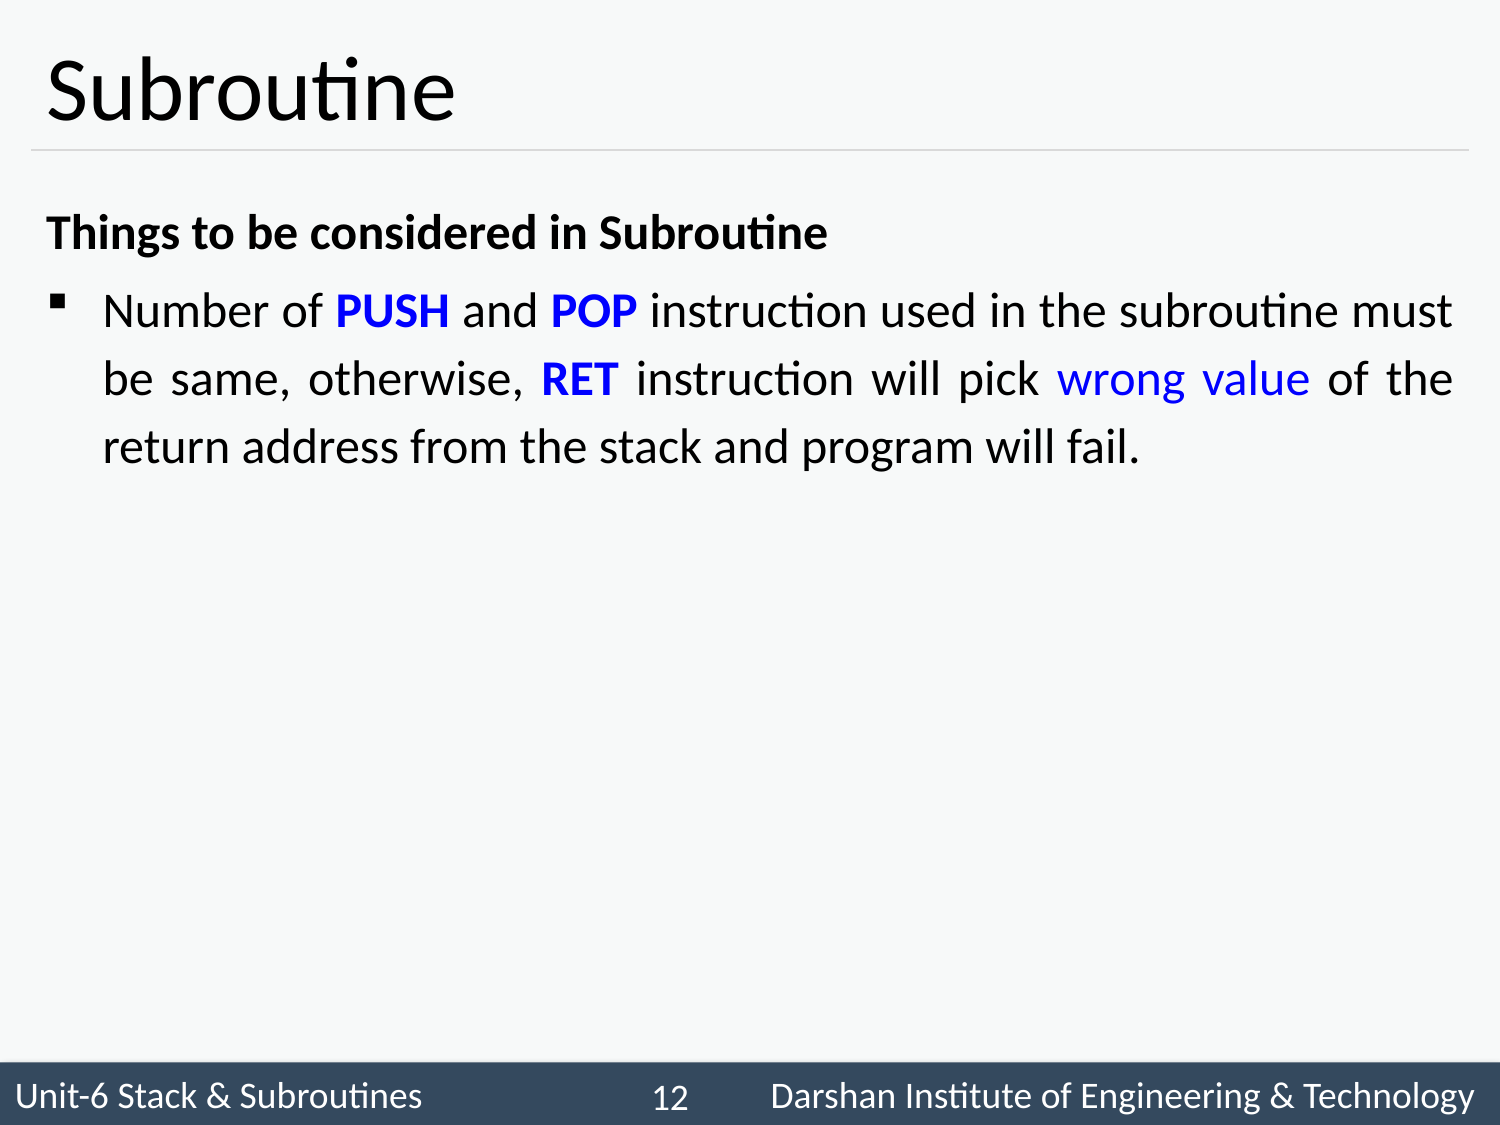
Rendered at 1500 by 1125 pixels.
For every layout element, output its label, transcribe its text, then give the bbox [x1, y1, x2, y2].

slide_number 12 [612, 1065, 713, 1125]
list Things to be considered in Subroutine Number of PUSH and POP instruction used in the subroutine must be same, otherwise, RET instruction will pick wrong value of the return address from the stack and program will fail. [31, 162, 1469, 1038]
title Subroutine [31, 17, 1469, 150]
